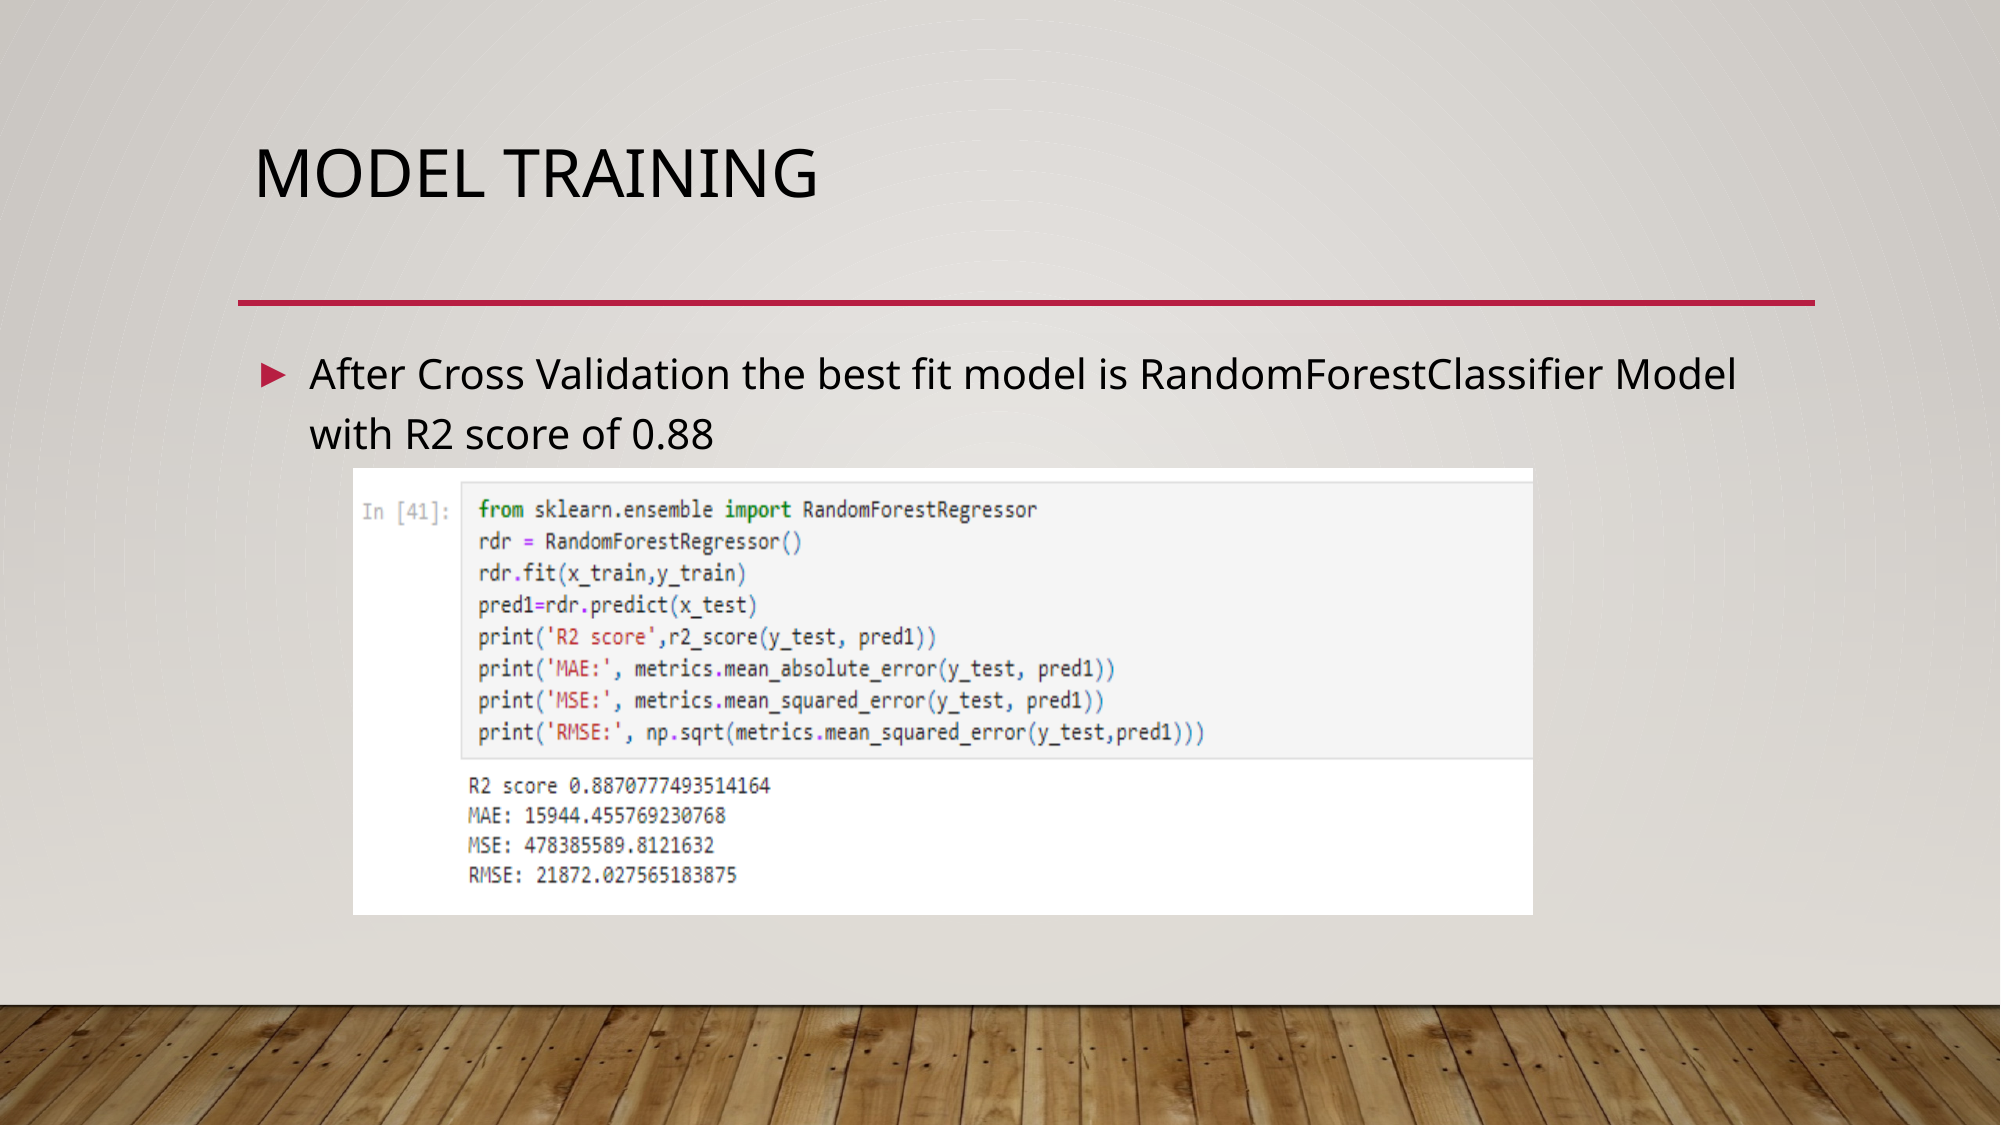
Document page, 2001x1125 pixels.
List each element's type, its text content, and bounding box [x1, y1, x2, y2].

picture [353, 468, 1533, 915]
picture [0, 1005, 2000, 1125]
list After Cross Validation the best fit model is RandomForestClassifier Model with R2 score of 0.88 [238, 330, 1814, 897]
title Model Training [238, 131, 1814, 305]
